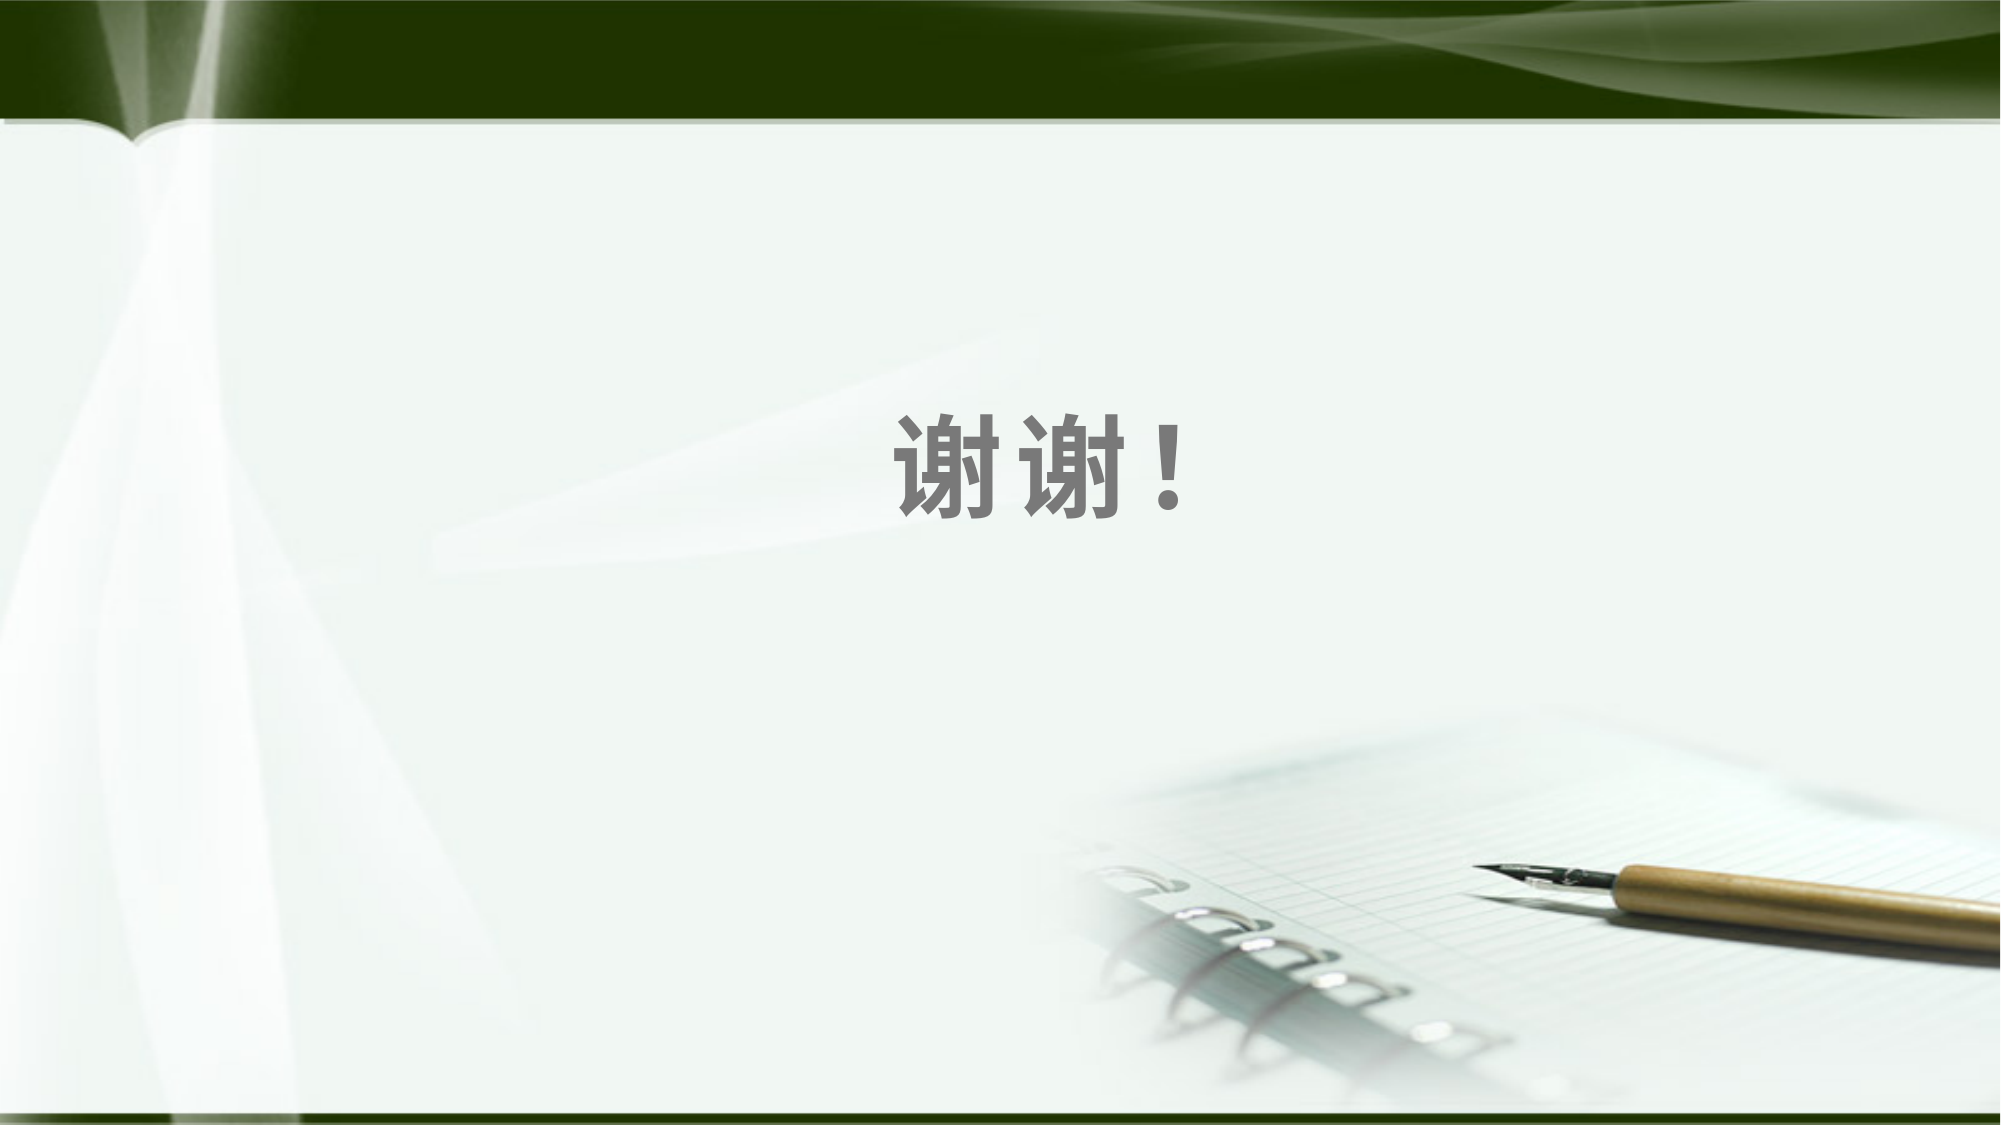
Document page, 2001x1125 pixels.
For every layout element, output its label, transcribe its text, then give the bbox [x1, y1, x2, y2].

picture [0, 0, 2001, 1125]
text_box 谢谢！ [434, 389, 1709, 539]
